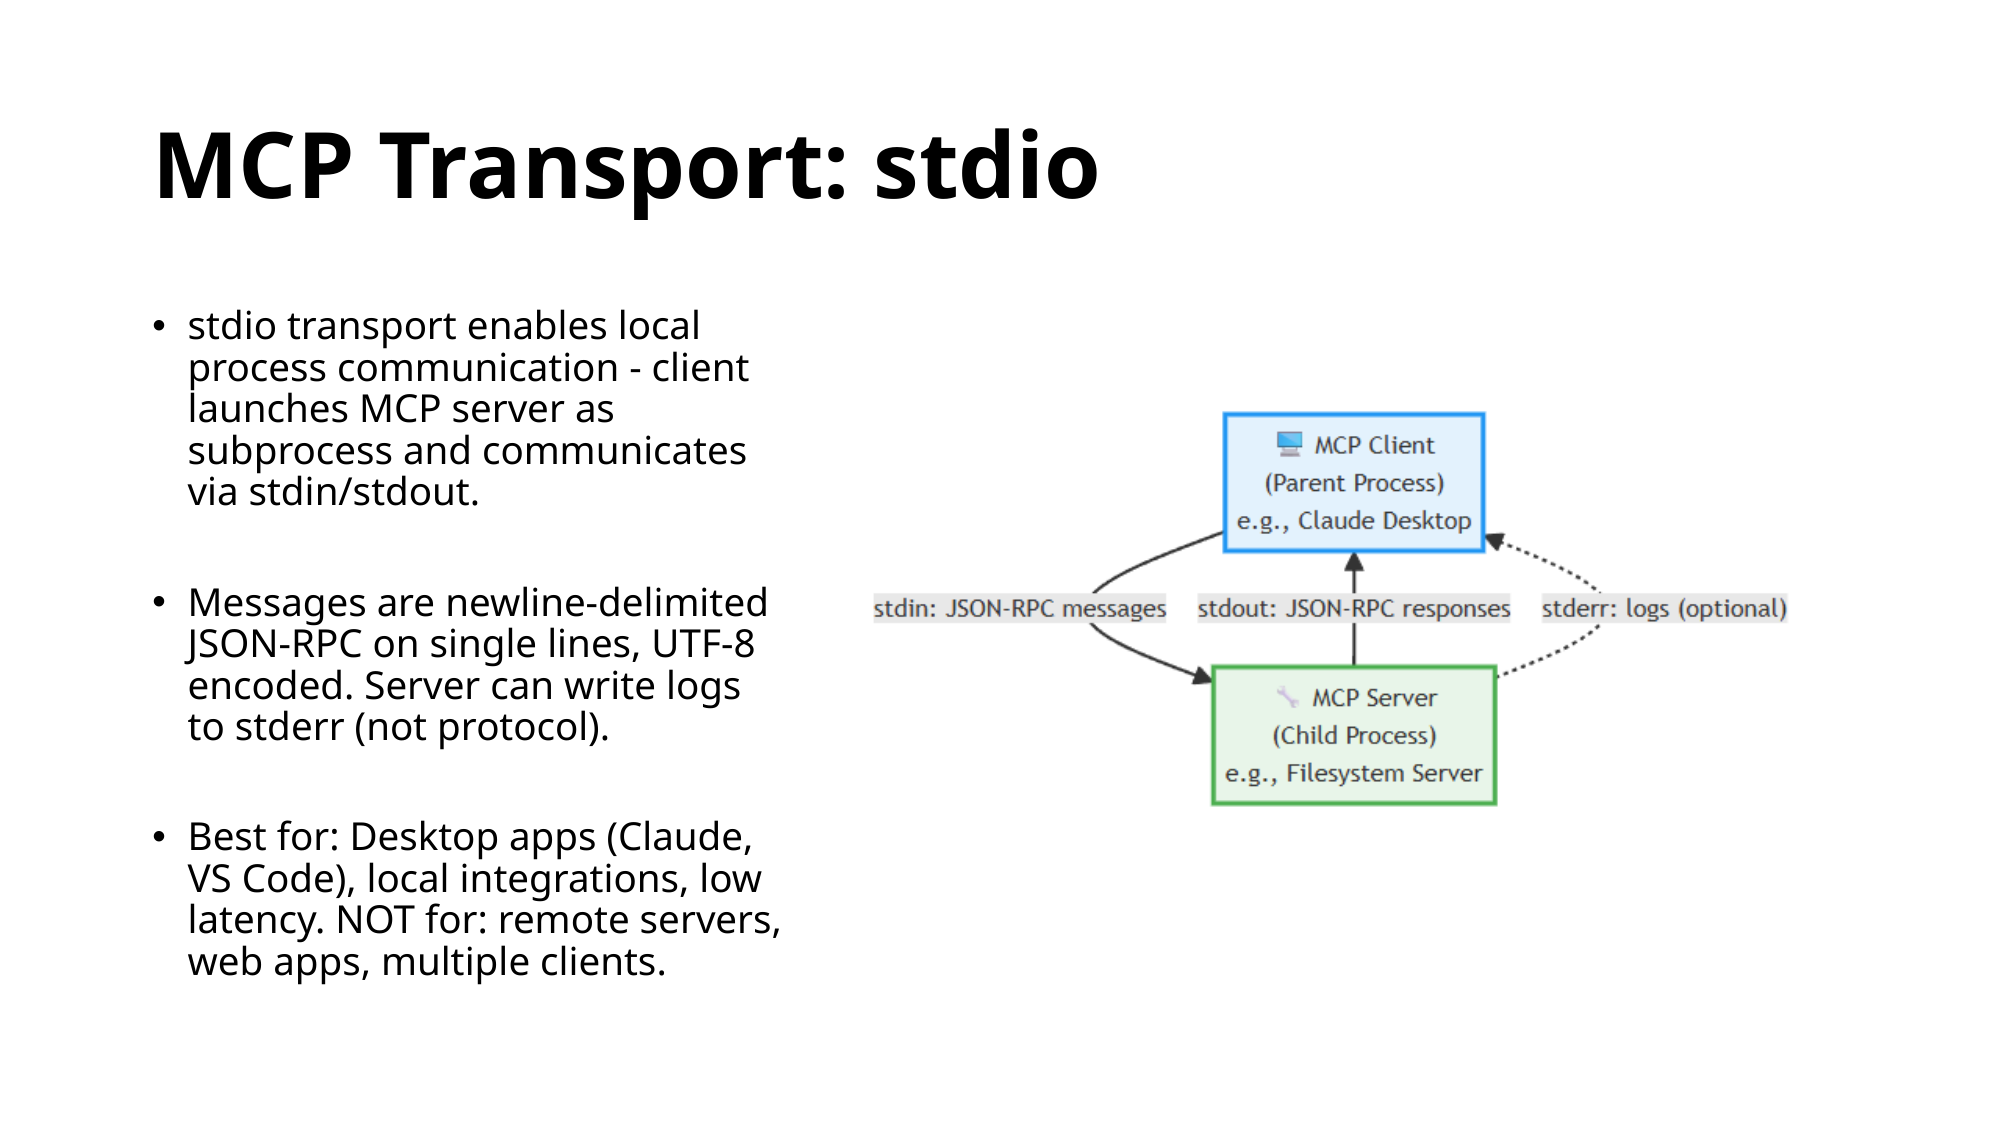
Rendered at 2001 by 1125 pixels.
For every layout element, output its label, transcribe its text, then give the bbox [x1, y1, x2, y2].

picture [848, 388, 1845, 821]
title MCP Transport: stdio [137, 59, 1863, 278]
list stdio transport enables local process communication - client launches MCP server as subprocess and communicates via stdin/stdout. Messages are newline-delimited JSON-RPC on single lines, UTF-8 encoded. Server can write logs to stderr (not protocol). Best for: Desktop apps (Claude, VS Code), local integrations, low latency. NOT for: remote servers, web apps, multiple clients. [137, 299, 804, 1014]
